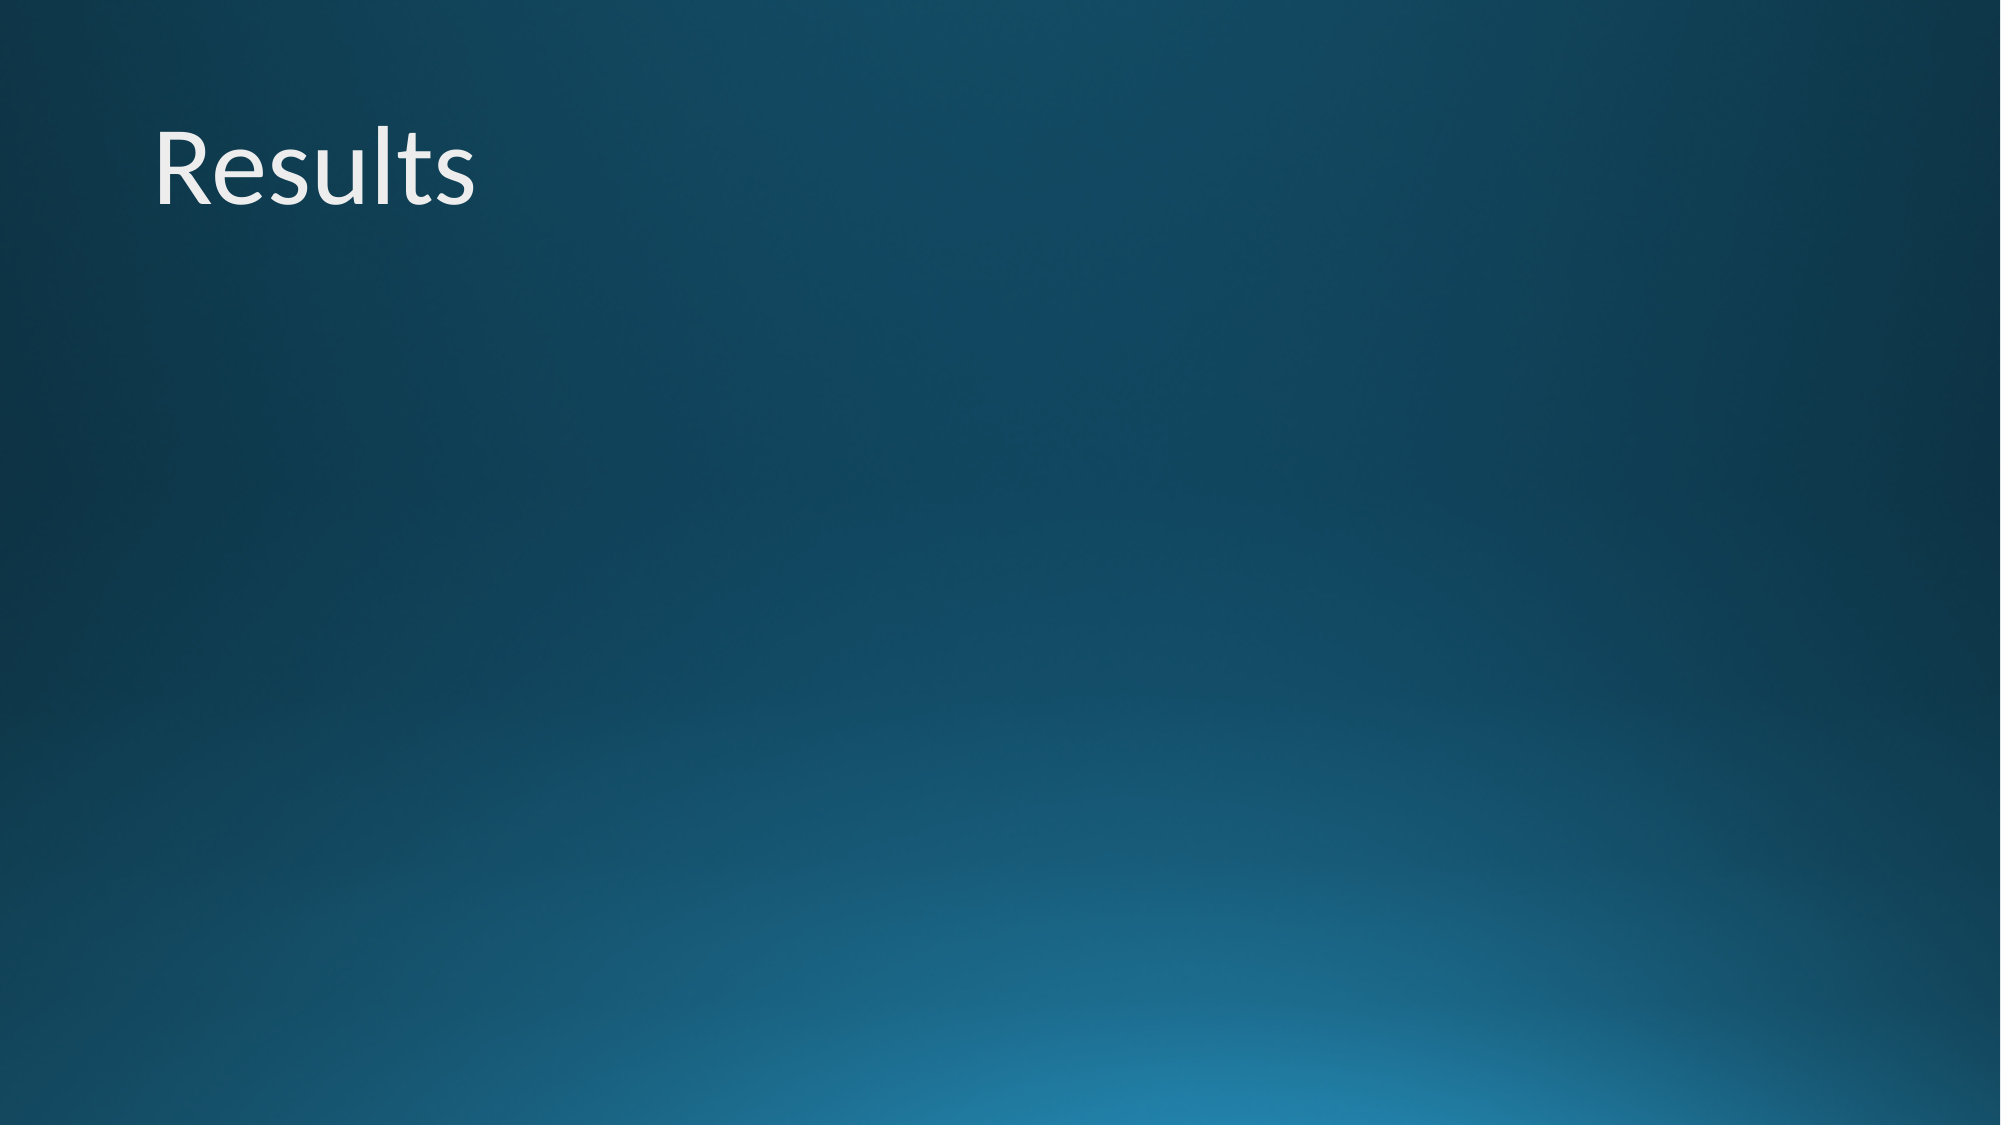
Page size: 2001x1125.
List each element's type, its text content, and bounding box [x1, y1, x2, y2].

picture [0, 0, 2001, 1125]
title Results [137, 59, 1863, 278]
